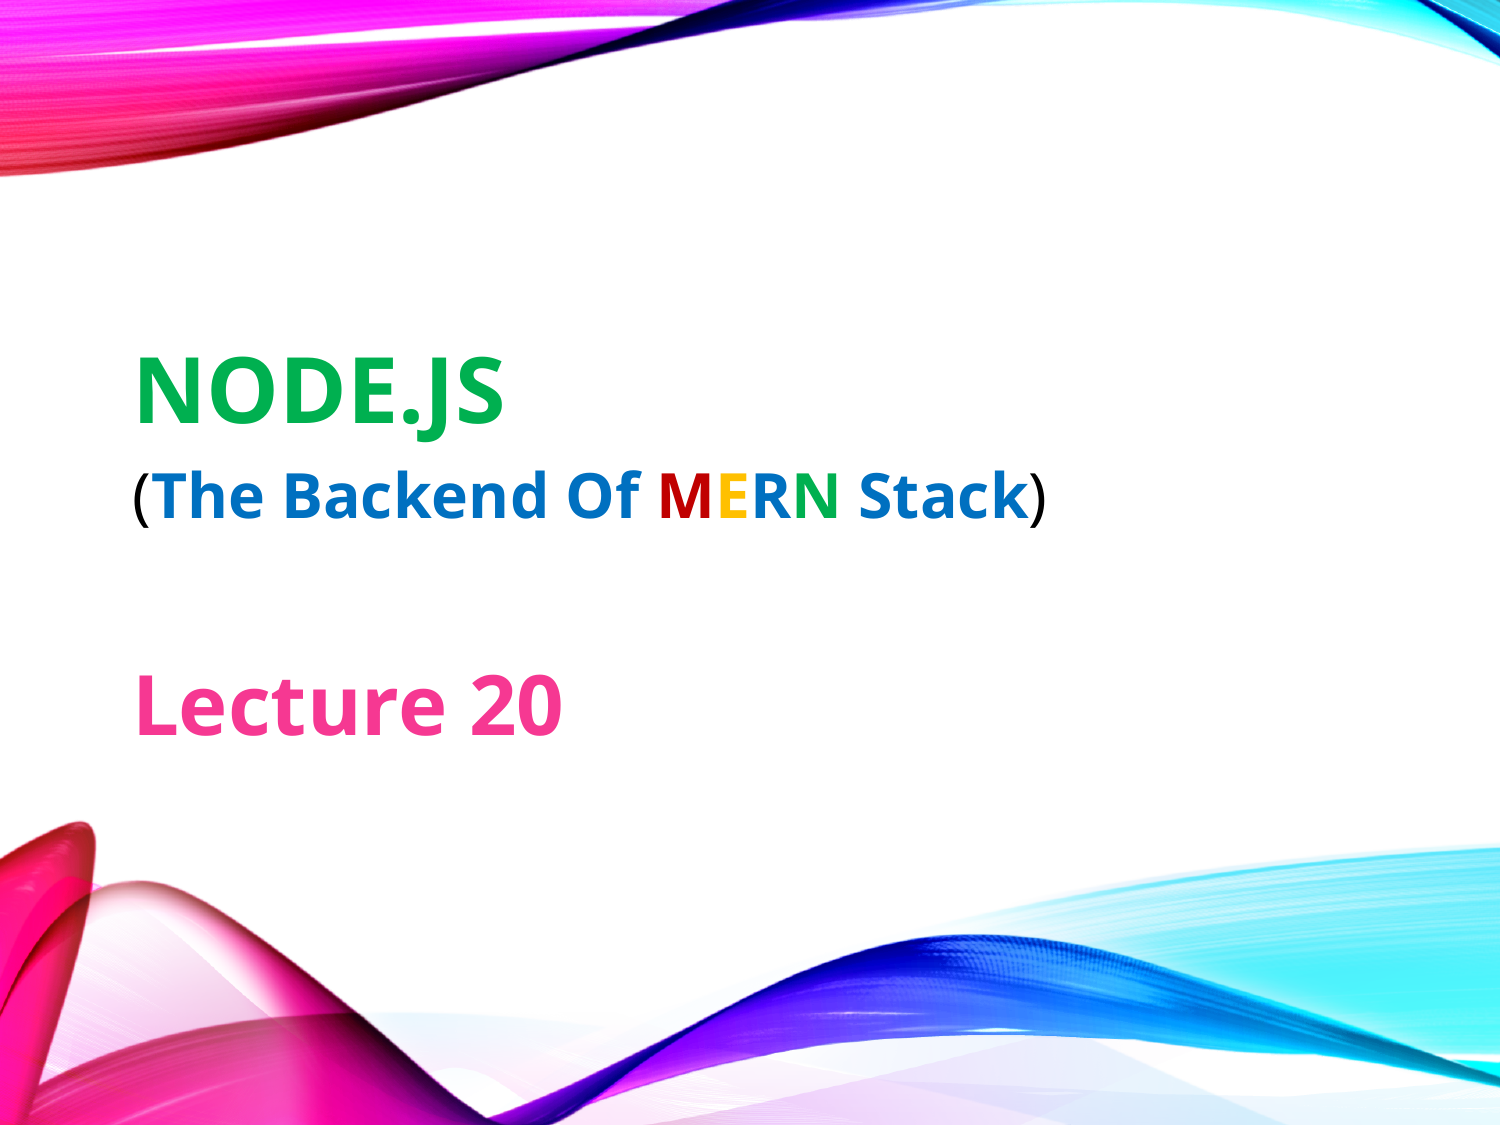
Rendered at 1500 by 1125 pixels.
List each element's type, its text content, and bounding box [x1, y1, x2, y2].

text_box NODE.JS (The Backend Of MERN Stack) Lecture 20 [117, 336, 1383, 788]
picture [0, 819, 1500, 1125]
picture [0, 0, 1500, 178]
